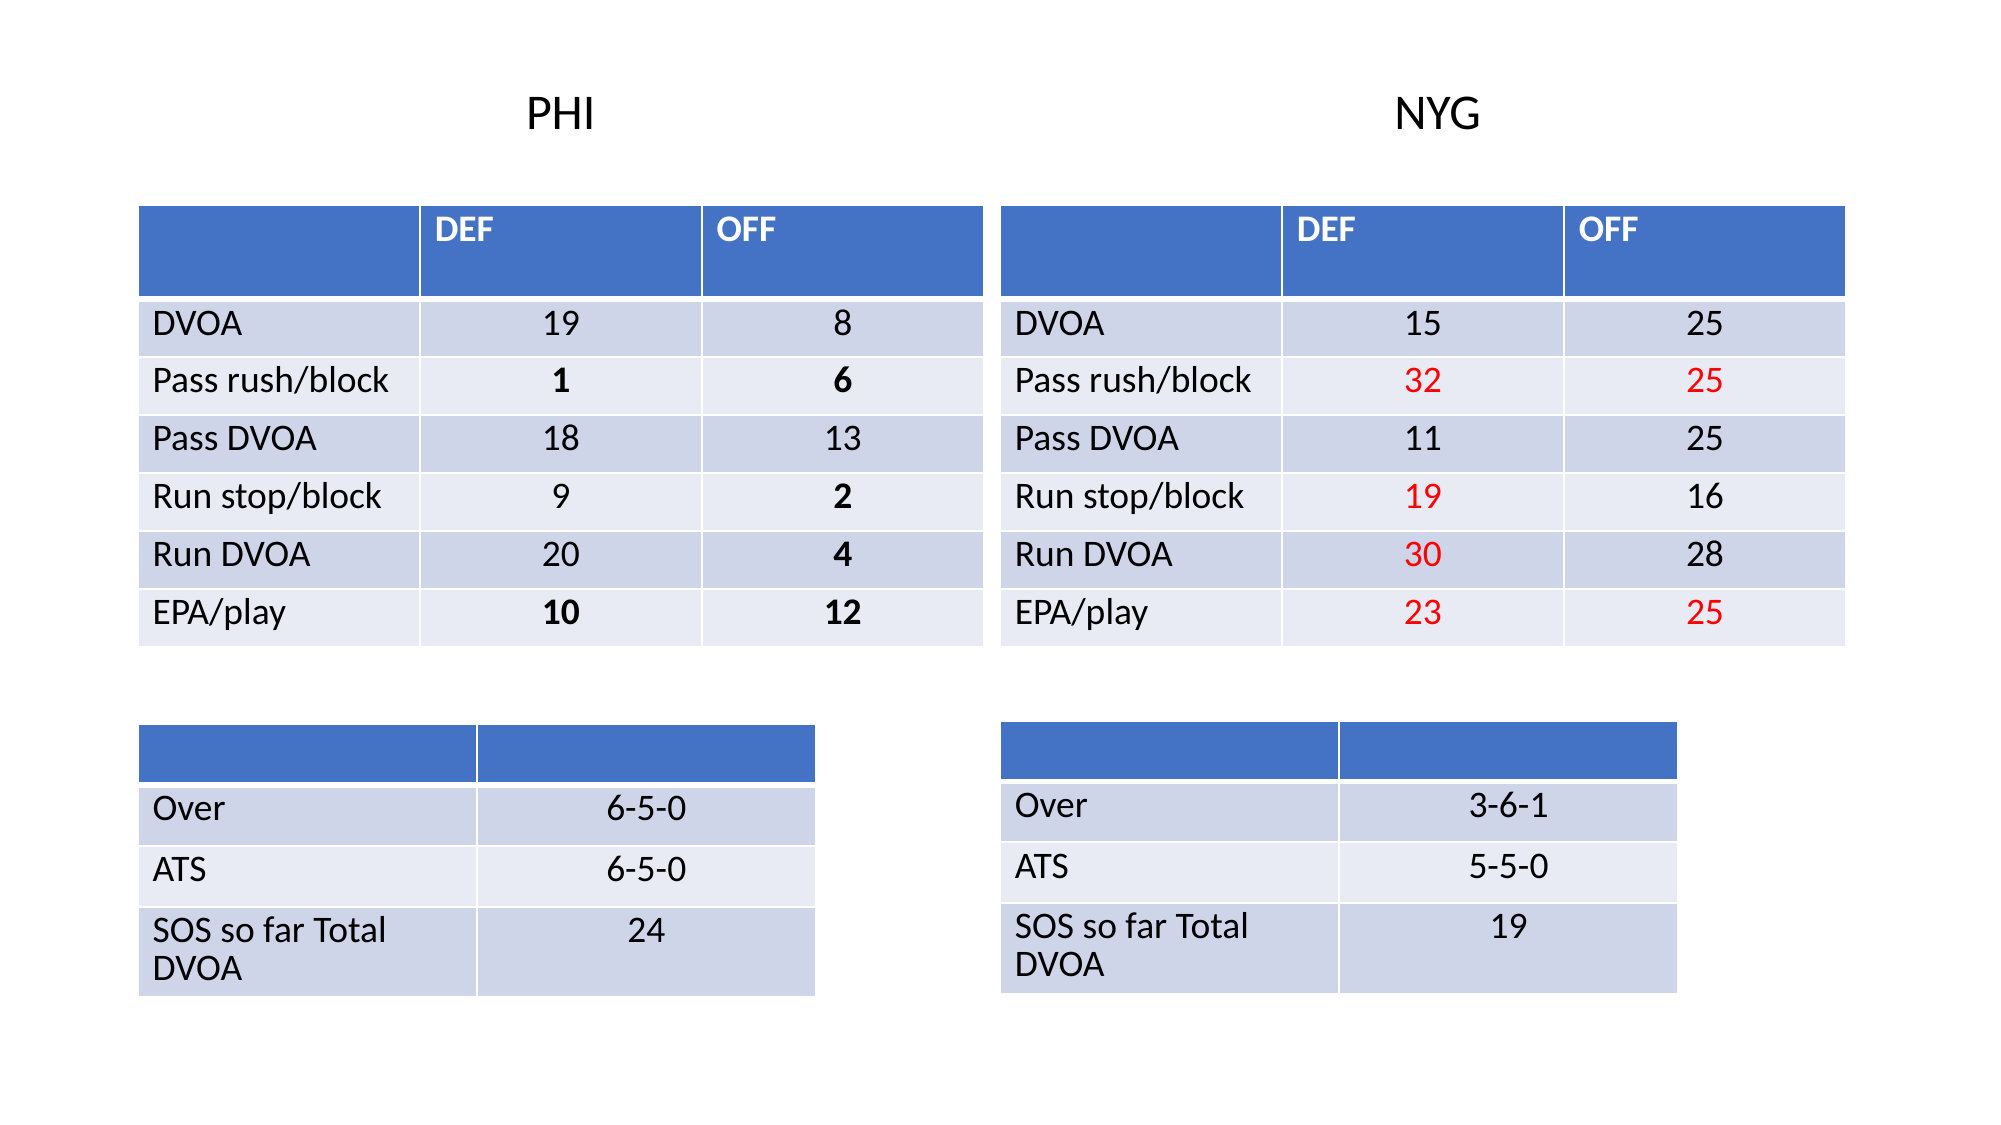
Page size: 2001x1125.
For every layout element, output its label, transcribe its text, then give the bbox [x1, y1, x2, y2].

table_header [478, 725, 815, 782]
table_cell Over [1001, 784, 1338, 841]
table_cell 24 [478, 908, 815, 996]
table_cell EPA/play [1001, 590, 1281, 646]
table_cell 5-5-0 [1340, 843, 1677, 902]
table_header DEF [1283, 206, 1563, 296]
table_cell 3-6-1 [1340, 784, 1677, 841]
table_cell Pass DVOA [1001, 416, 1281, 472]
table_header [139, 206, 419, 296]
table_cell 6 [703, 358, 983, 414]
table_cell 25 [1565, 590, 1845, 646]
table_header OFF [703, 206, 983, 296]
table_cell 28 [1565, 532, 1845, 588]
table_cell 18 [421, 416, 701, 472]
table_cell 30 [1283, 532, 1563, 588]
table_cell ATS [1001, 843, 1338, 902]
table_cell Run stop/block [139, 474, 419, 530]
table_cell Pass rush/block [1001, 358, 1281, 414]
table_cell Over [139, 788, 476, 845]
table_cell 15 [1283, 302, 1563, 356]
table_cell EPA/play [139, 590, 419, 646]
table_cell 8 [703, 302, 983, 356]
table_header [1001, 206, 1281, 296]
table_cell 12 [703, 590, 983, 646]
table_cell 20 [421, 532, 701, 588]
table_cell 10 [421, 590, 701, 646]
table_cell SOS so far Total DVOA [139, 908, 476, 996]
table_cell 25 [1565, 302, 1845, 356]
list PHI [137, 12, 984, 148]
table_cell 23 [1283, 590, 1563, 646]
table_cell 25 [1565, 358, 1845, 414]
table_cell Pass DVOA [139, 416, 419, 472]
table_cell 16 [1565, 474, 1845, 530]
table_cell DVOA [1001, 302, 1281, 356]
table_cell Run stop/block [1001, 474, 1281, 530]
table_cell Run DVOA [139, 532, 419, 588]
table_cell 11 [1283, 416, 1563, 472]
table_cell 1 [421, 358, 701, 414]
table_cell 4 [703, 532, 983, 588]
table_cell DVOA [139, 302, 419, 356]
table_header [1001, 722, 1338, 779]
table_cell 19 [421, 302, 701, 356]
table_header [1340, 722, 1677, 779]
list NYG [1012, 12, 1863, 148]
table_cell SOS so far Total DVOA [1001, 904, 1338, 993]
table_cell Pass rush/block [139, 358, 419, 414]
table_cell 6-5-0 [478, 847, 815, 906]
table_cell 25 [1565, 416, 1845, 472]
table_header DEF [421, 206, 701, 296]
table_cell 13 [703, 416, 983, 472]
table_cell 19 [1340, 904, 1677, 993]
table_cell 19 [1283, 474, 1563, 530]
table_cell 6-5-0 [478, 788, 815, 845]
table_cell Run DVOA [1001, 532, 1281, 588]
table_cell 9 [421, 474, 701, 530]
table_cell 32 [1283, 358, 1563, 414]
table_cell 2 [703, 474, 983, 530]
table_header OFF [1565, 206, 1845, 296]
table_cell ATS [139, 847, 476, 906]
table_header [139, 725, 476, 782]
